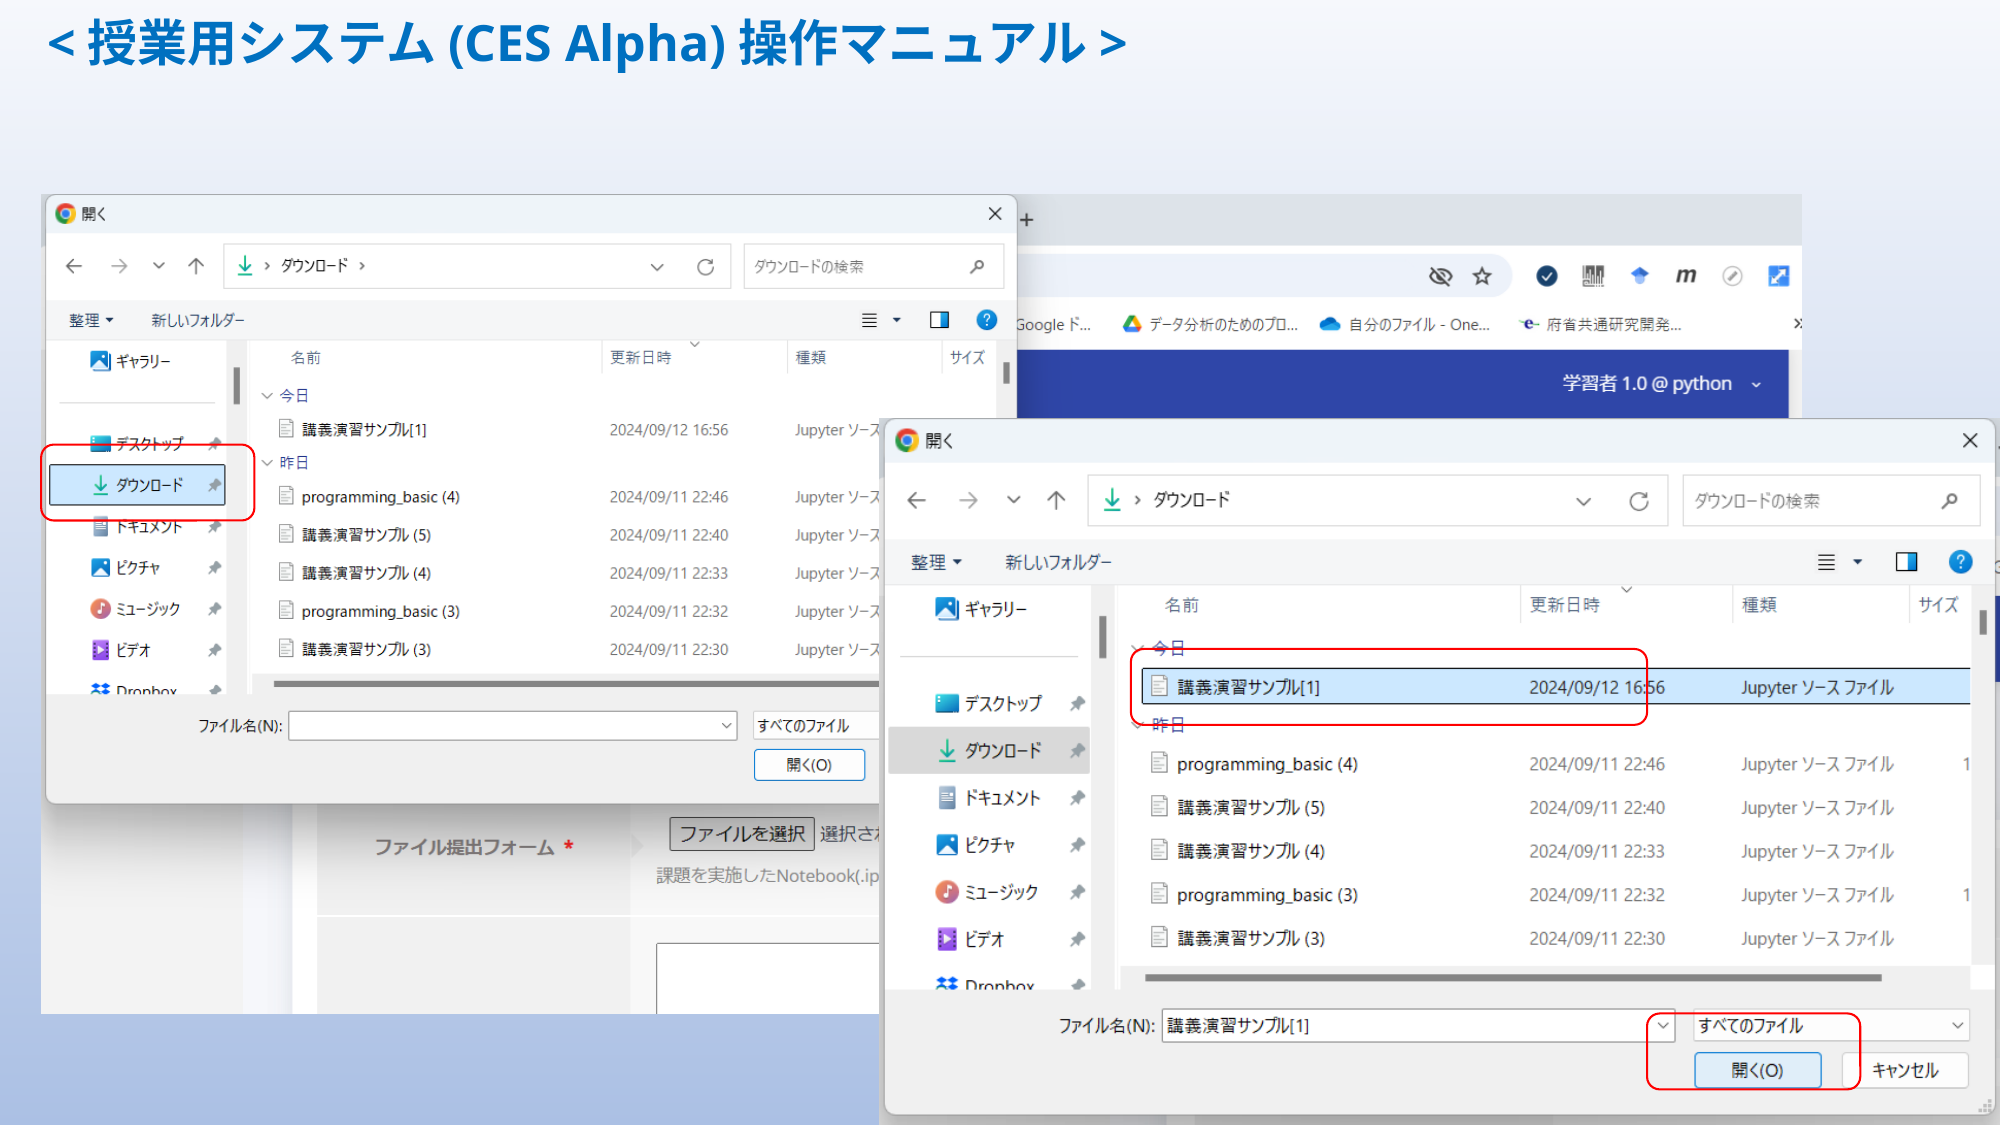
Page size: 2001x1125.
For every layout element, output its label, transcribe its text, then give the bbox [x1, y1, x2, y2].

picture [41, 194, 2000, 1125]
text_box <授業用システム(CES Alpha)操作マニュアル> [32, 3, 1143, 79]
